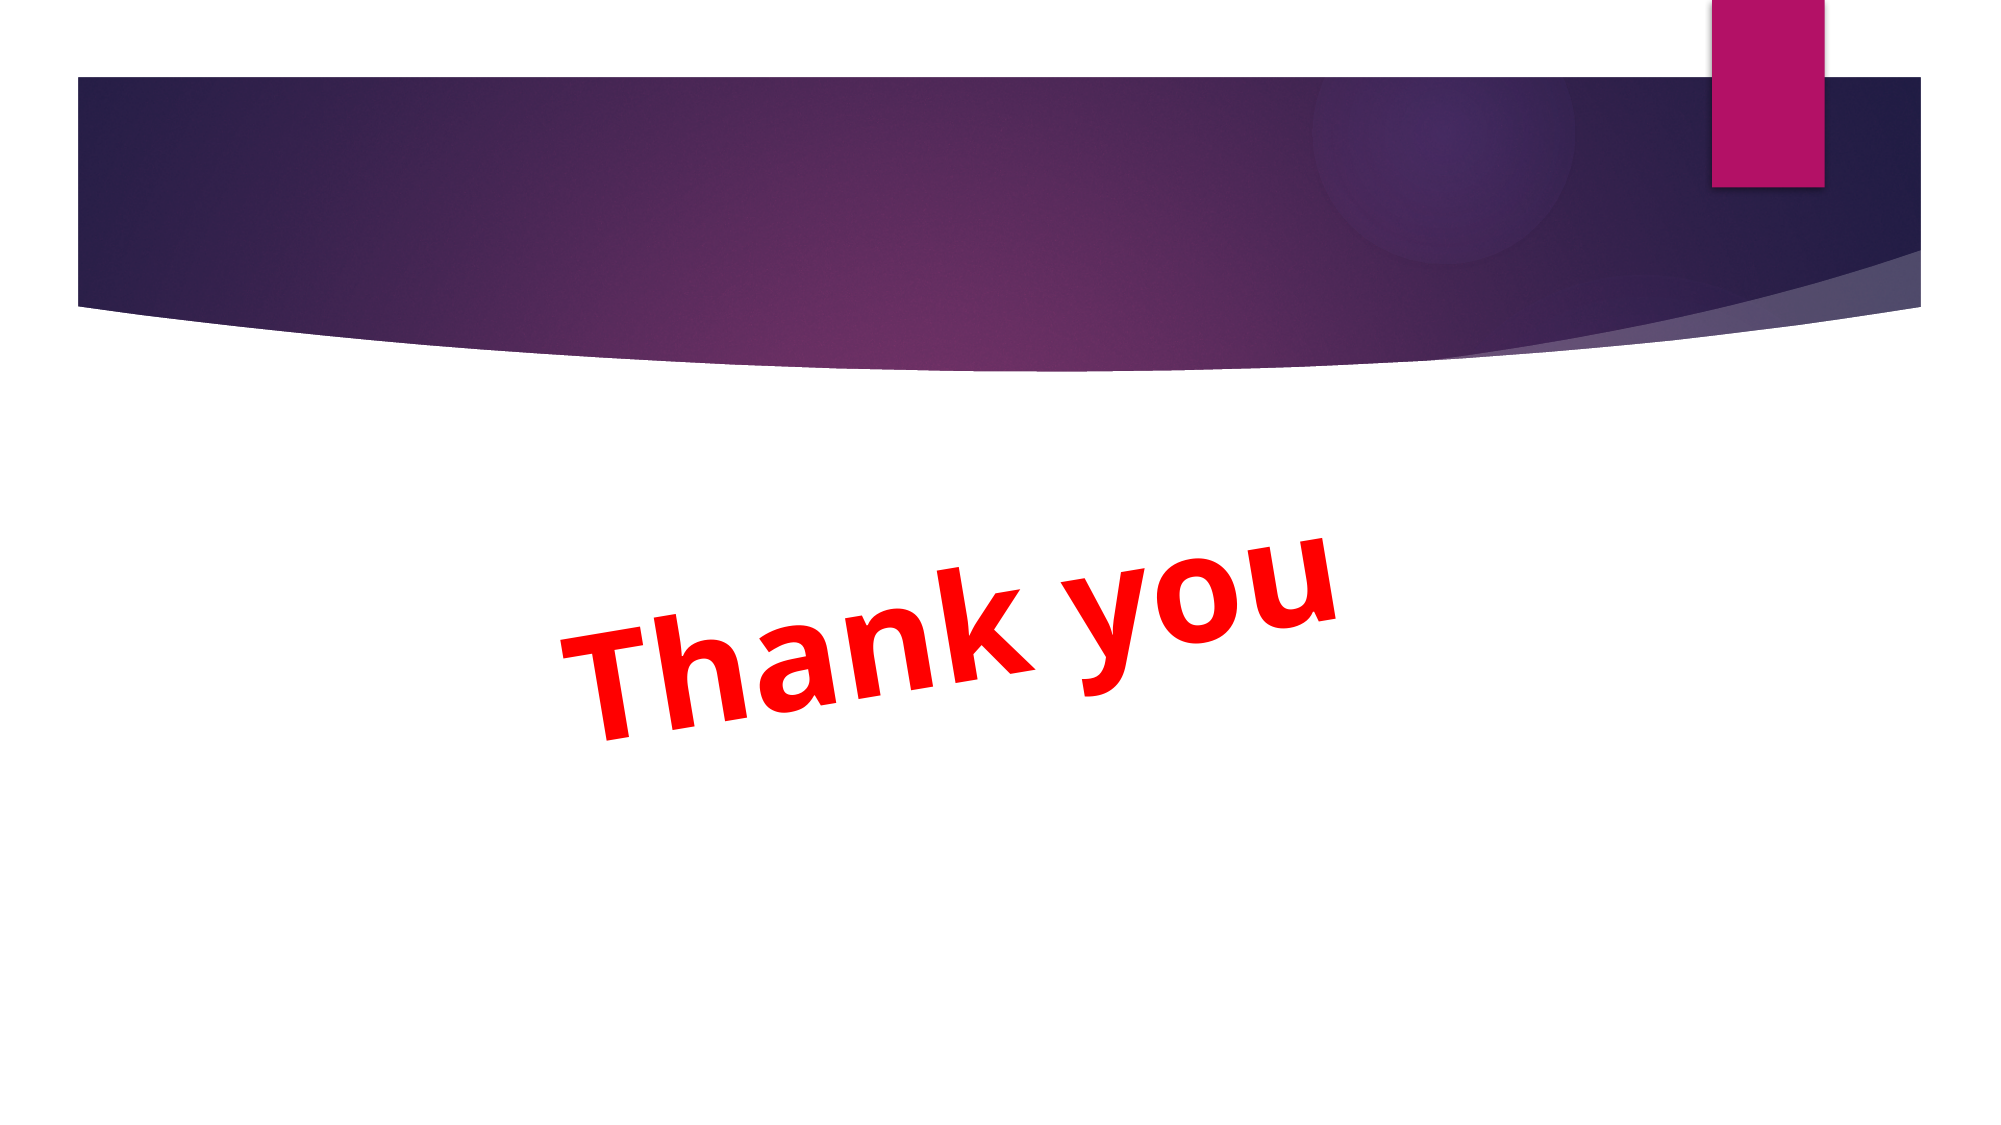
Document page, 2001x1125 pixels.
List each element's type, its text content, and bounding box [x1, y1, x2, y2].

title Thank you [531, 330, 2000, 804]
